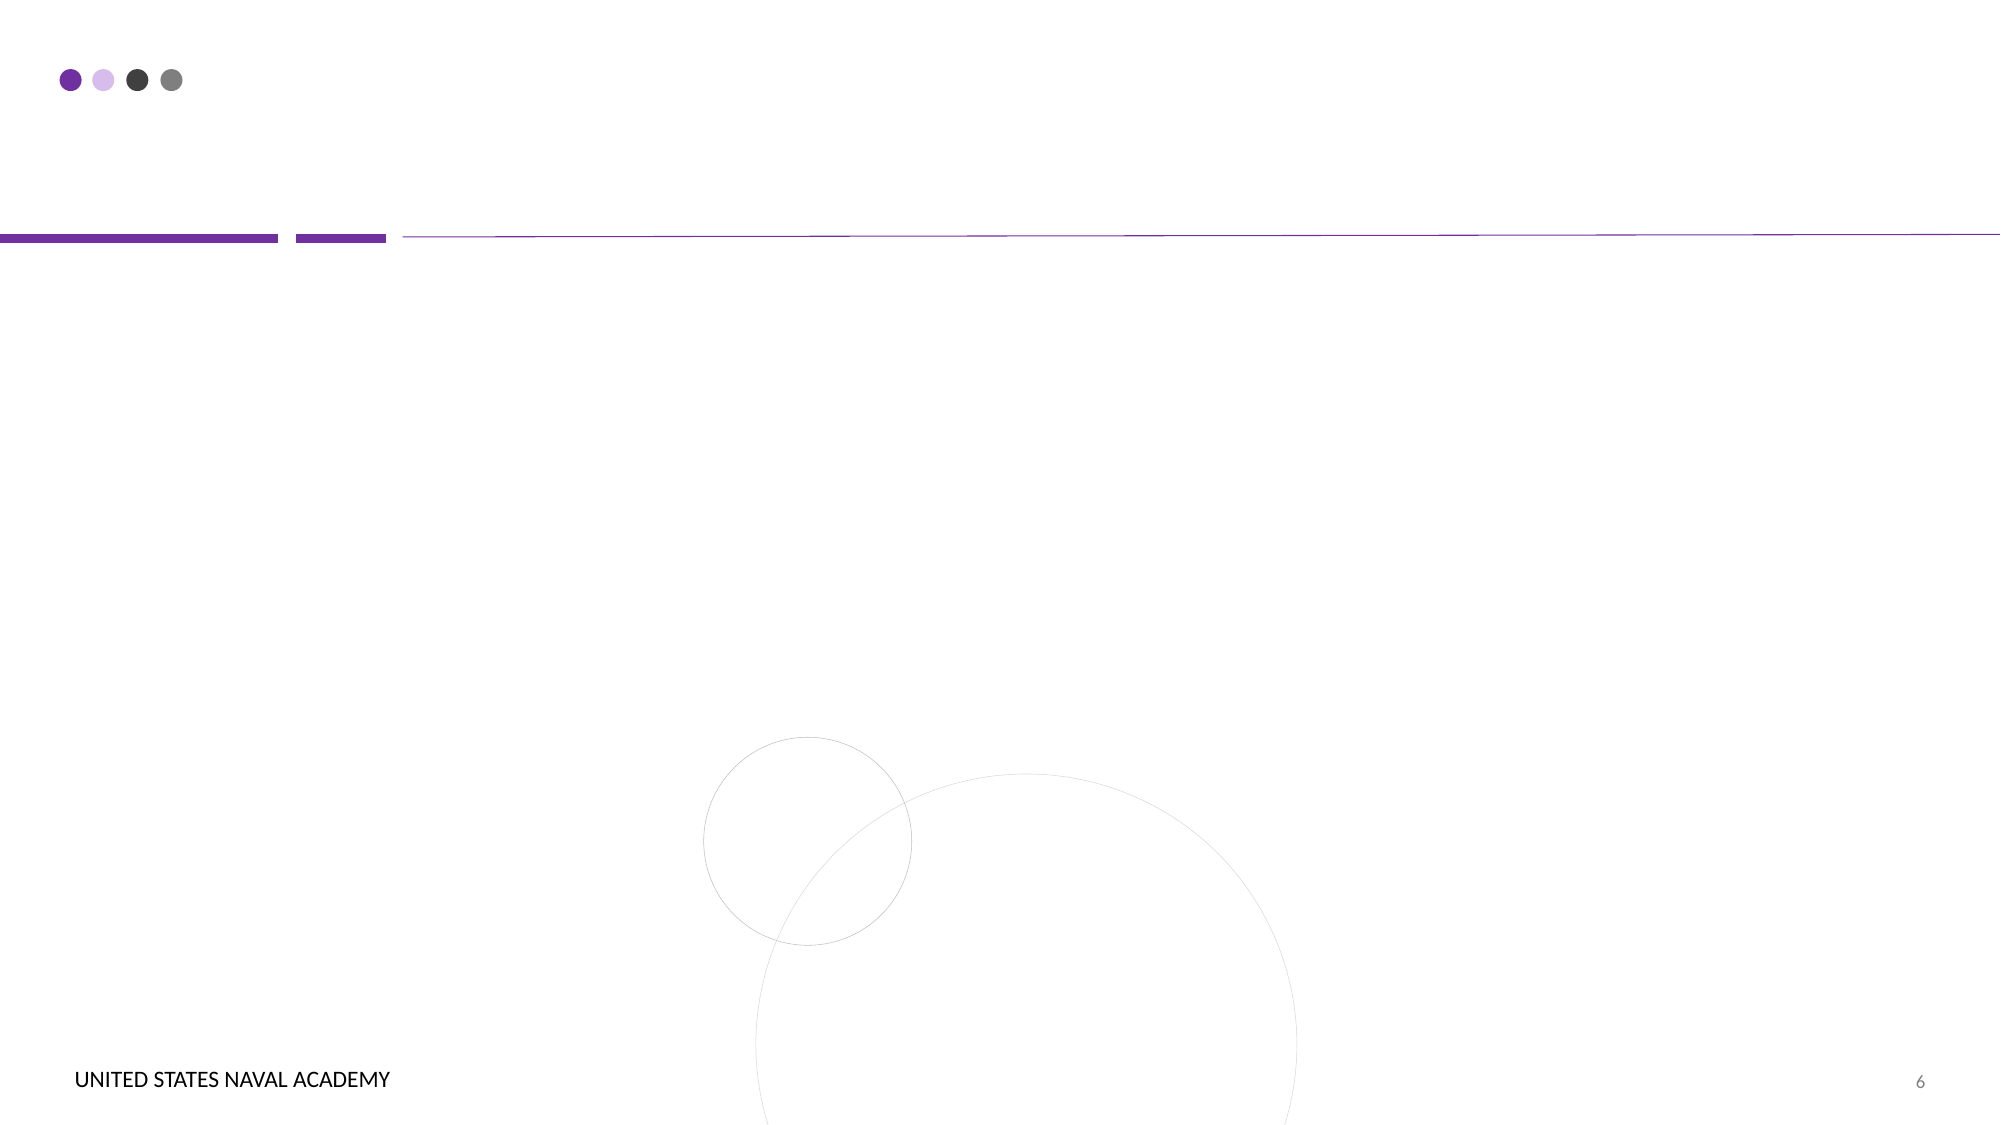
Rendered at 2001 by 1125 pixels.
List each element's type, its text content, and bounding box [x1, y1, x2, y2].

text_box UNITED STATES NAVAL ACADEMY [59, 1060, 431, 1101]
slide_number 6 [1490, 1060, 1941, 1102]
